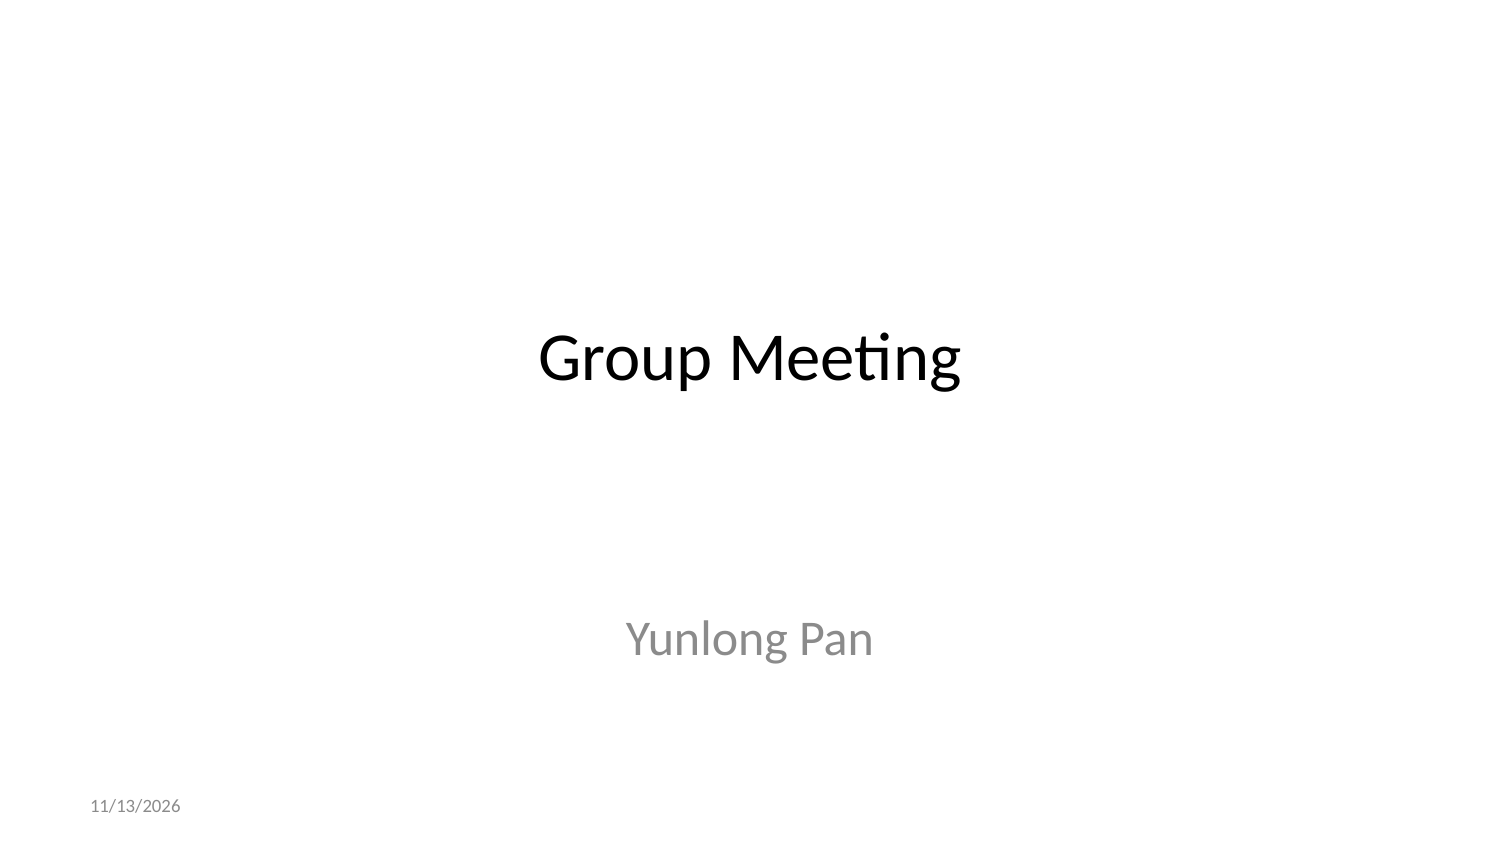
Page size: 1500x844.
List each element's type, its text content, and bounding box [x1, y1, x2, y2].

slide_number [75, 782, 425, 827]
title Group Meeting [112, 262, 1388, 443]
subtitle Yunlong Pan [225, 478, 1275, 694]
